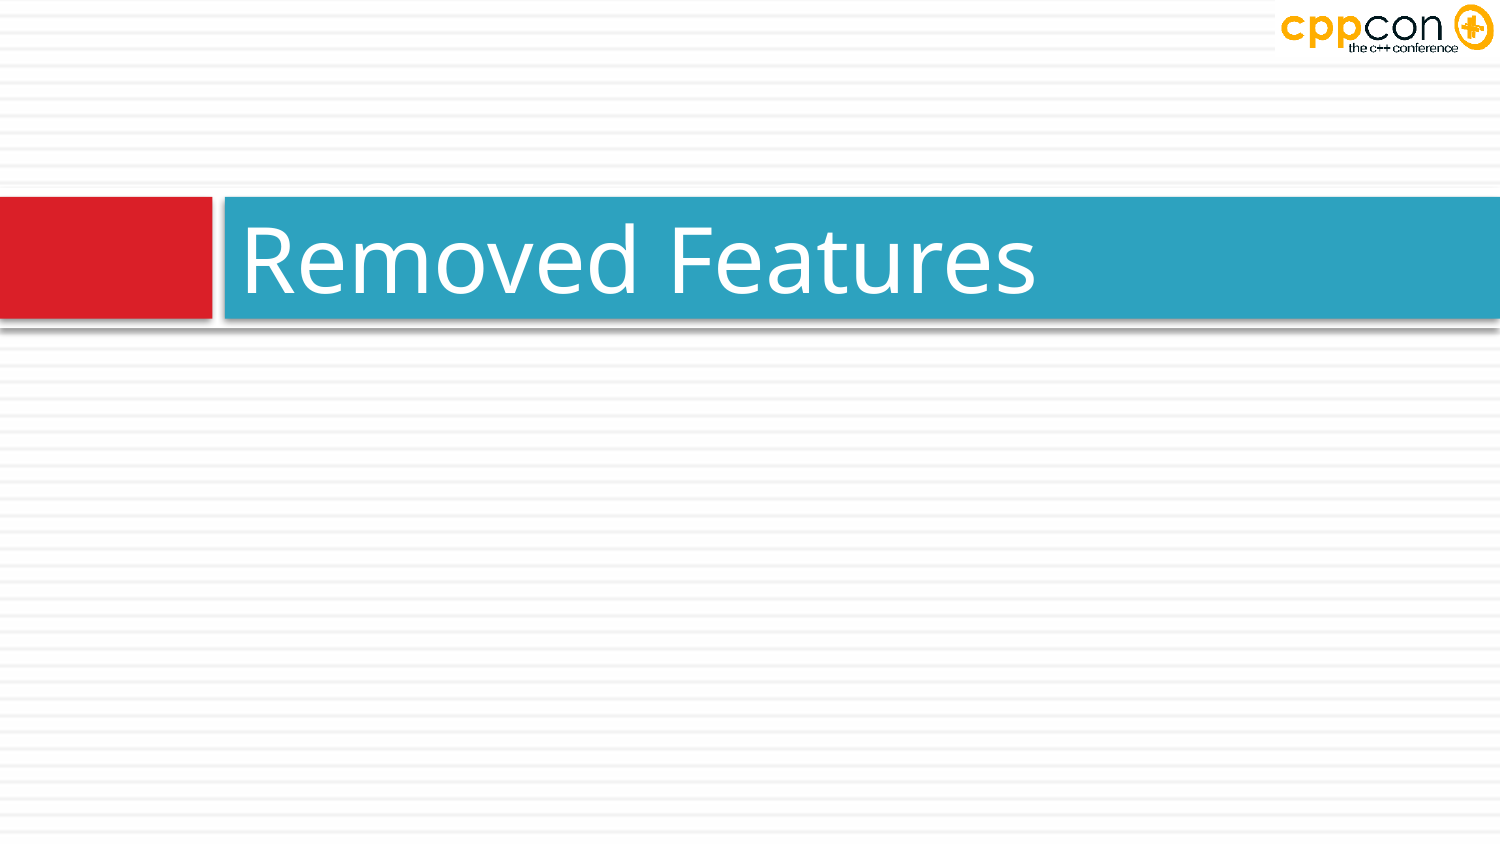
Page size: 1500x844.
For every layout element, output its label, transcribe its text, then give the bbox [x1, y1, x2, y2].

picture [1275, 0, 1500, 57]
title Removed Features [225, 196, 1475, 319]
